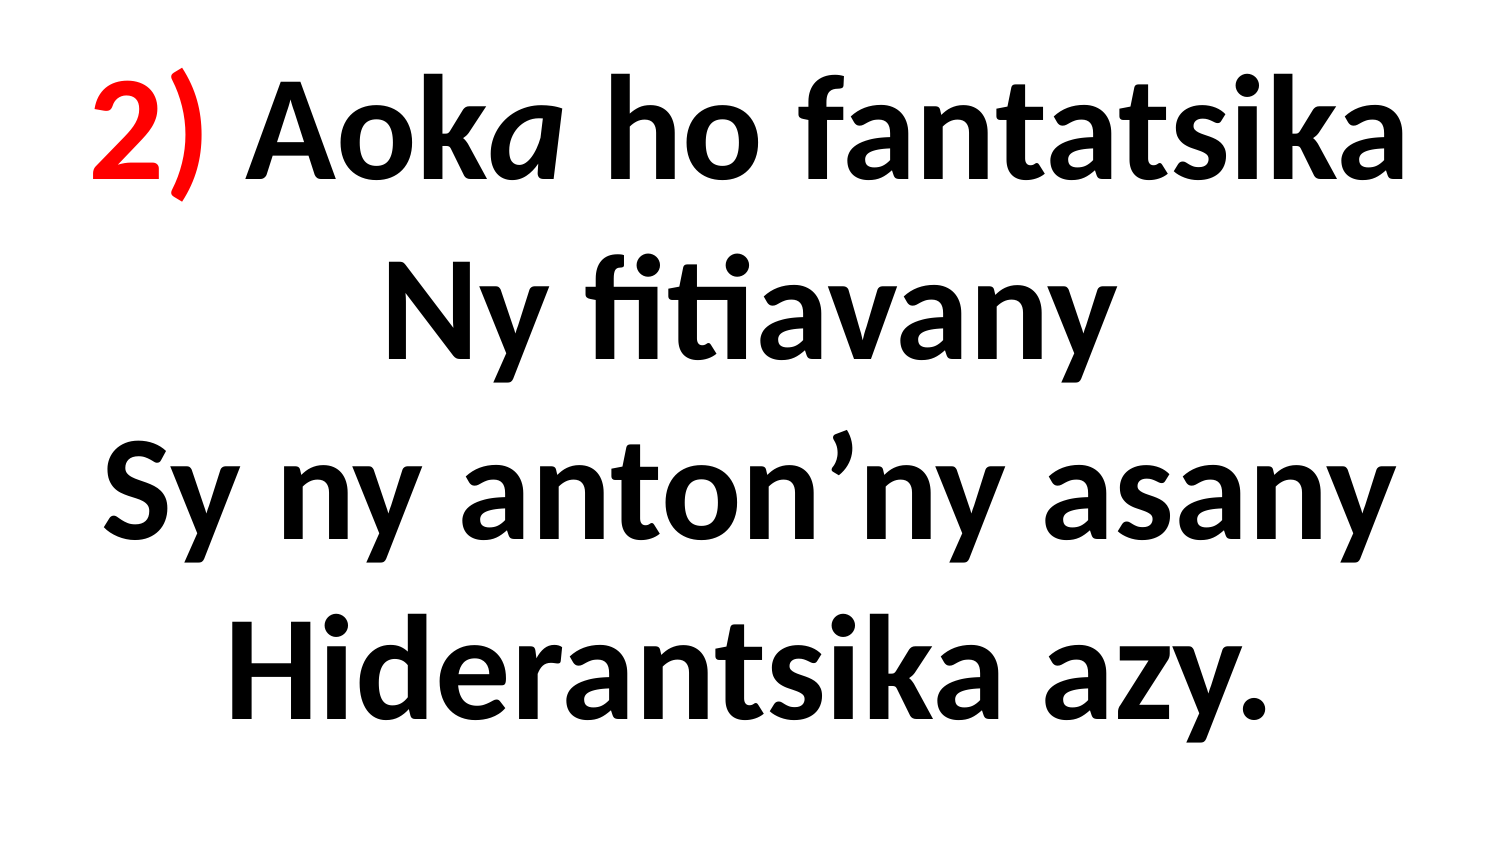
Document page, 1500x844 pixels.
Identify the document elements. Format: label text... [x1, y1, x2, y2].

title 2) Aoka ho fantatsika Ny fitiavany Sy ny anton’ny asany Hiderantsika azy. [0, 297, 1500, 481]
